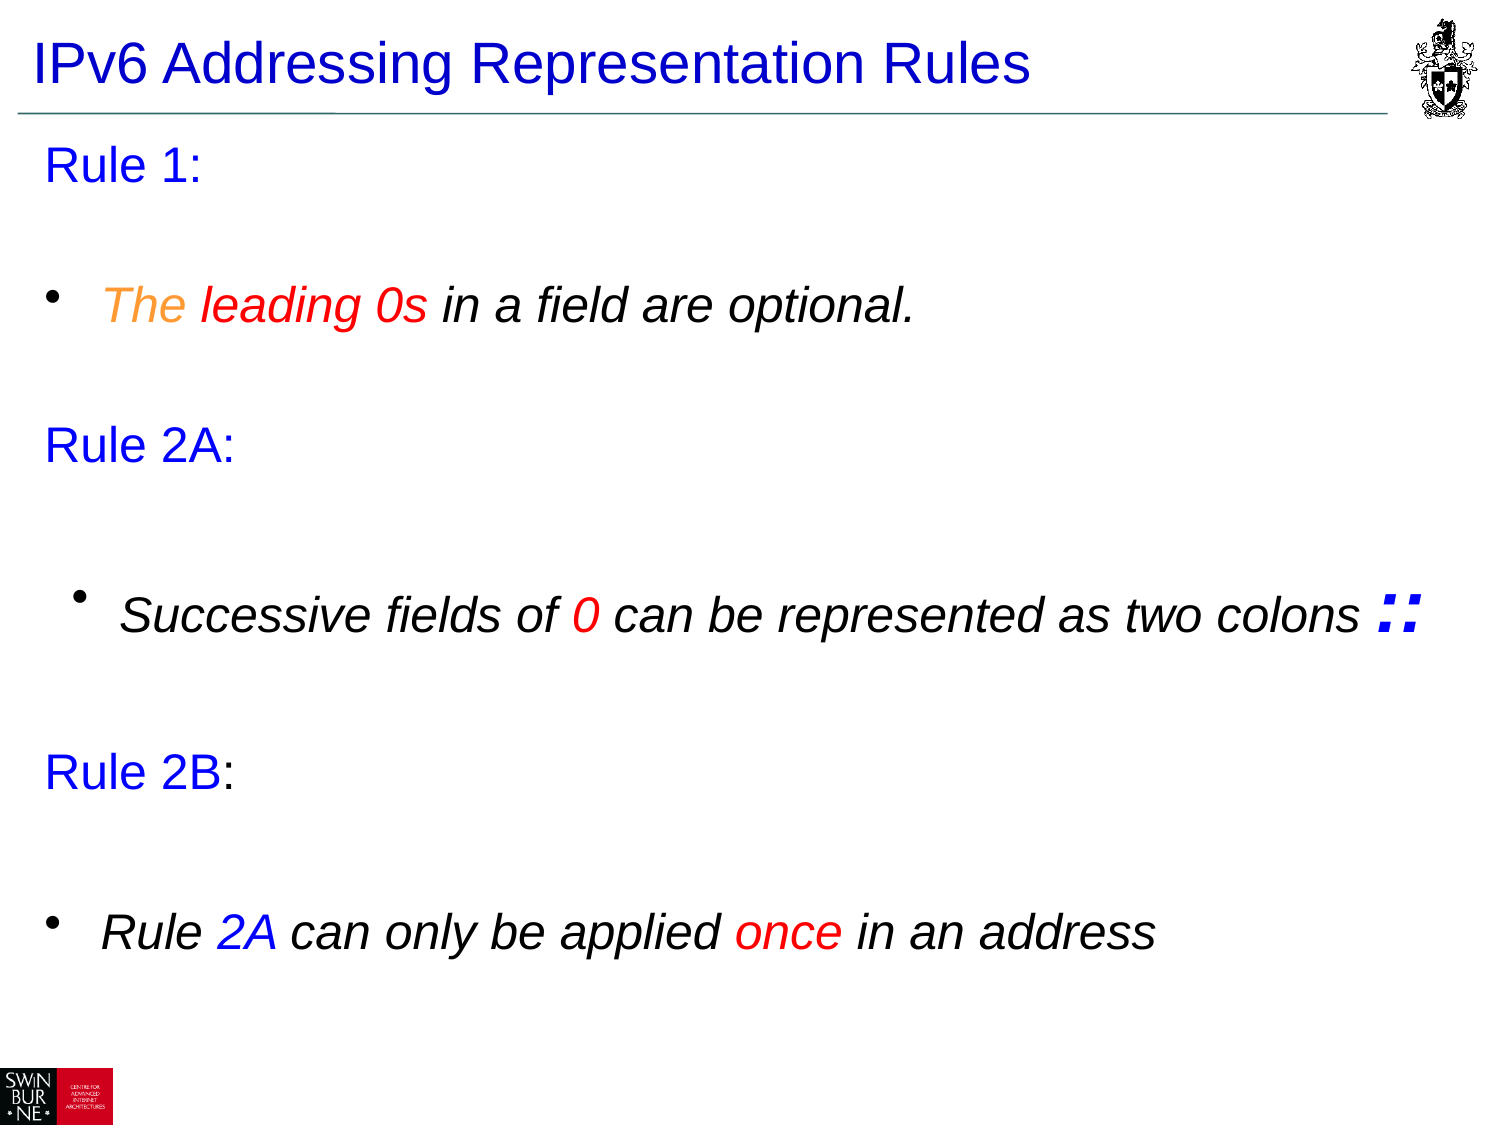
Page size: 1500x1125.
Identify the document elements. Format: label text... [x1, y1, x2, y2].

picture [0, 1068, 113, 1125]
picture [1411, 18, 1478, 119]
list Rule 1: The leading 0s in a field are optional. Rule 2A: Successive fields of 0 can be represented as two colons :: Rule 2B: Rule 2A can only be applied once in an address [29, 125, 1459, 1047]
title IPv6 Addressing Representation Rules [17, 19, 1388, 102]
